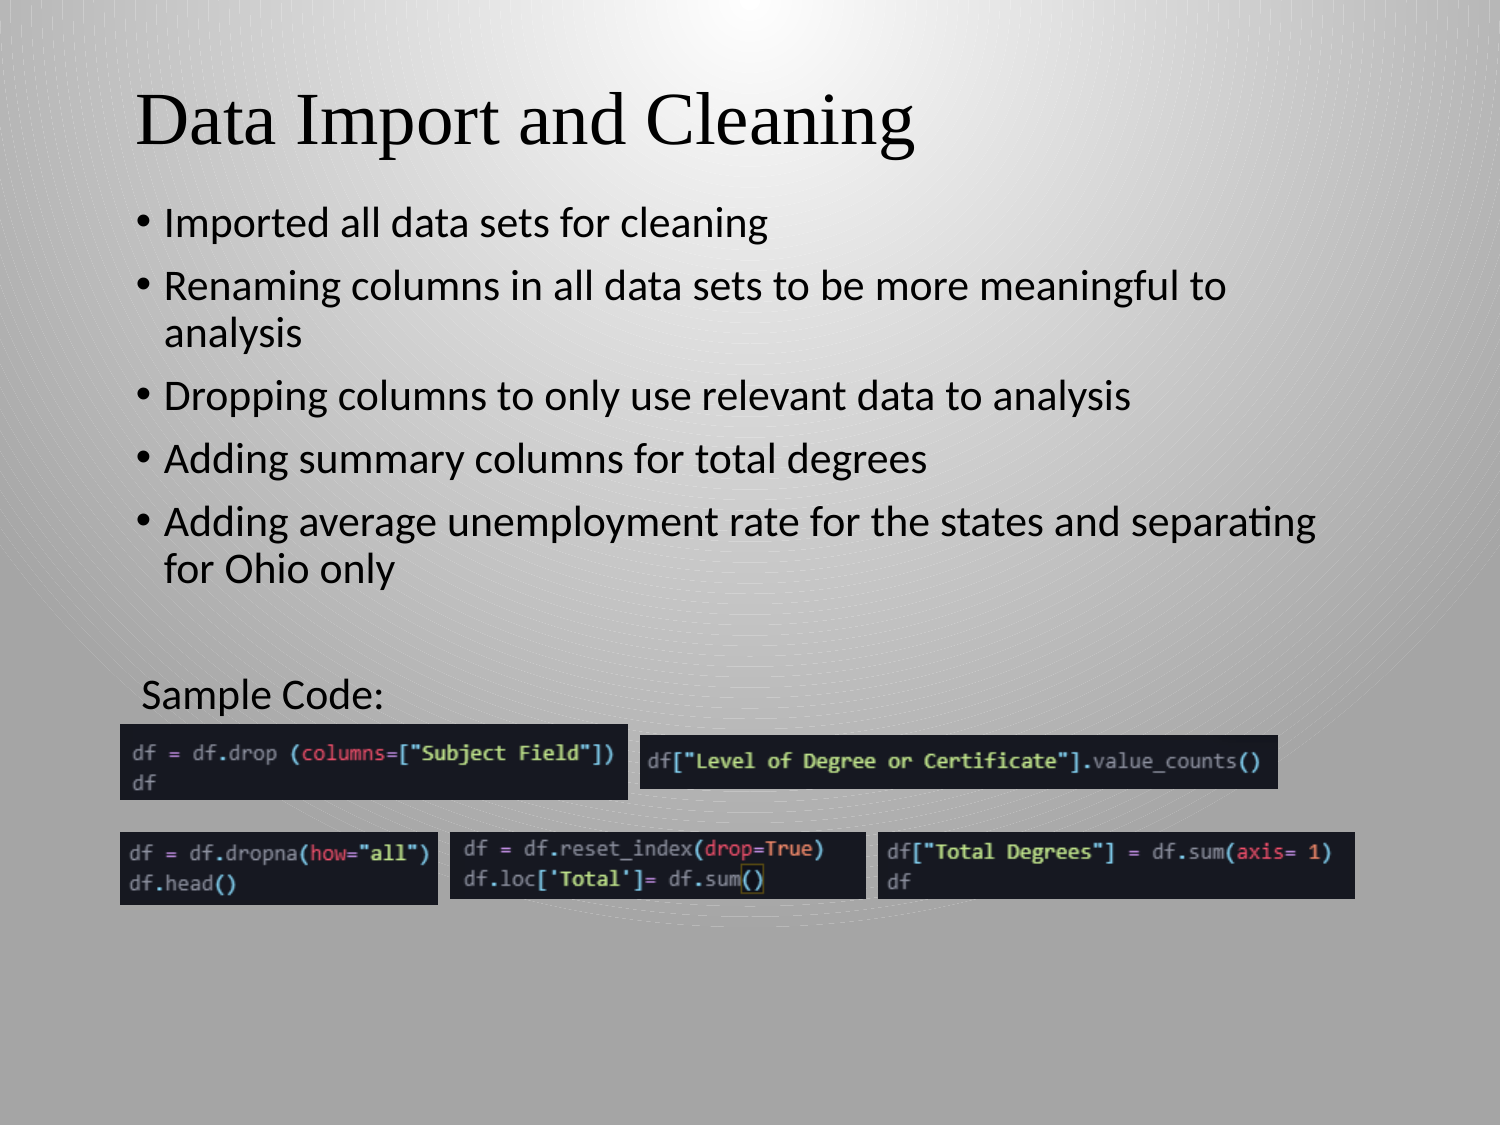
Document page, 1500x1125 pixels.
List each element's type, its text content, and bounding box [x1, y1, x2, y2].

picture [120, 832, 438, 905]
picture [120, 724, 628, 800]
picture [877, 832, 1355, 899]
list Imported all data sets for cleaning Renaming columns in all data sets to be more meaningful to analysis Dropping columns to only use relevant data to analysis Adding summary columns for total degrees Adding average unemployment rate for the states and separating for Ohio only Sample Code: [120, 192, 1360, 1078]
picture [450, 832, 866, 899]
title Data Import and Cleaning [120, 47, 1336, 192]
picture [640, 735, 1278, 789]
